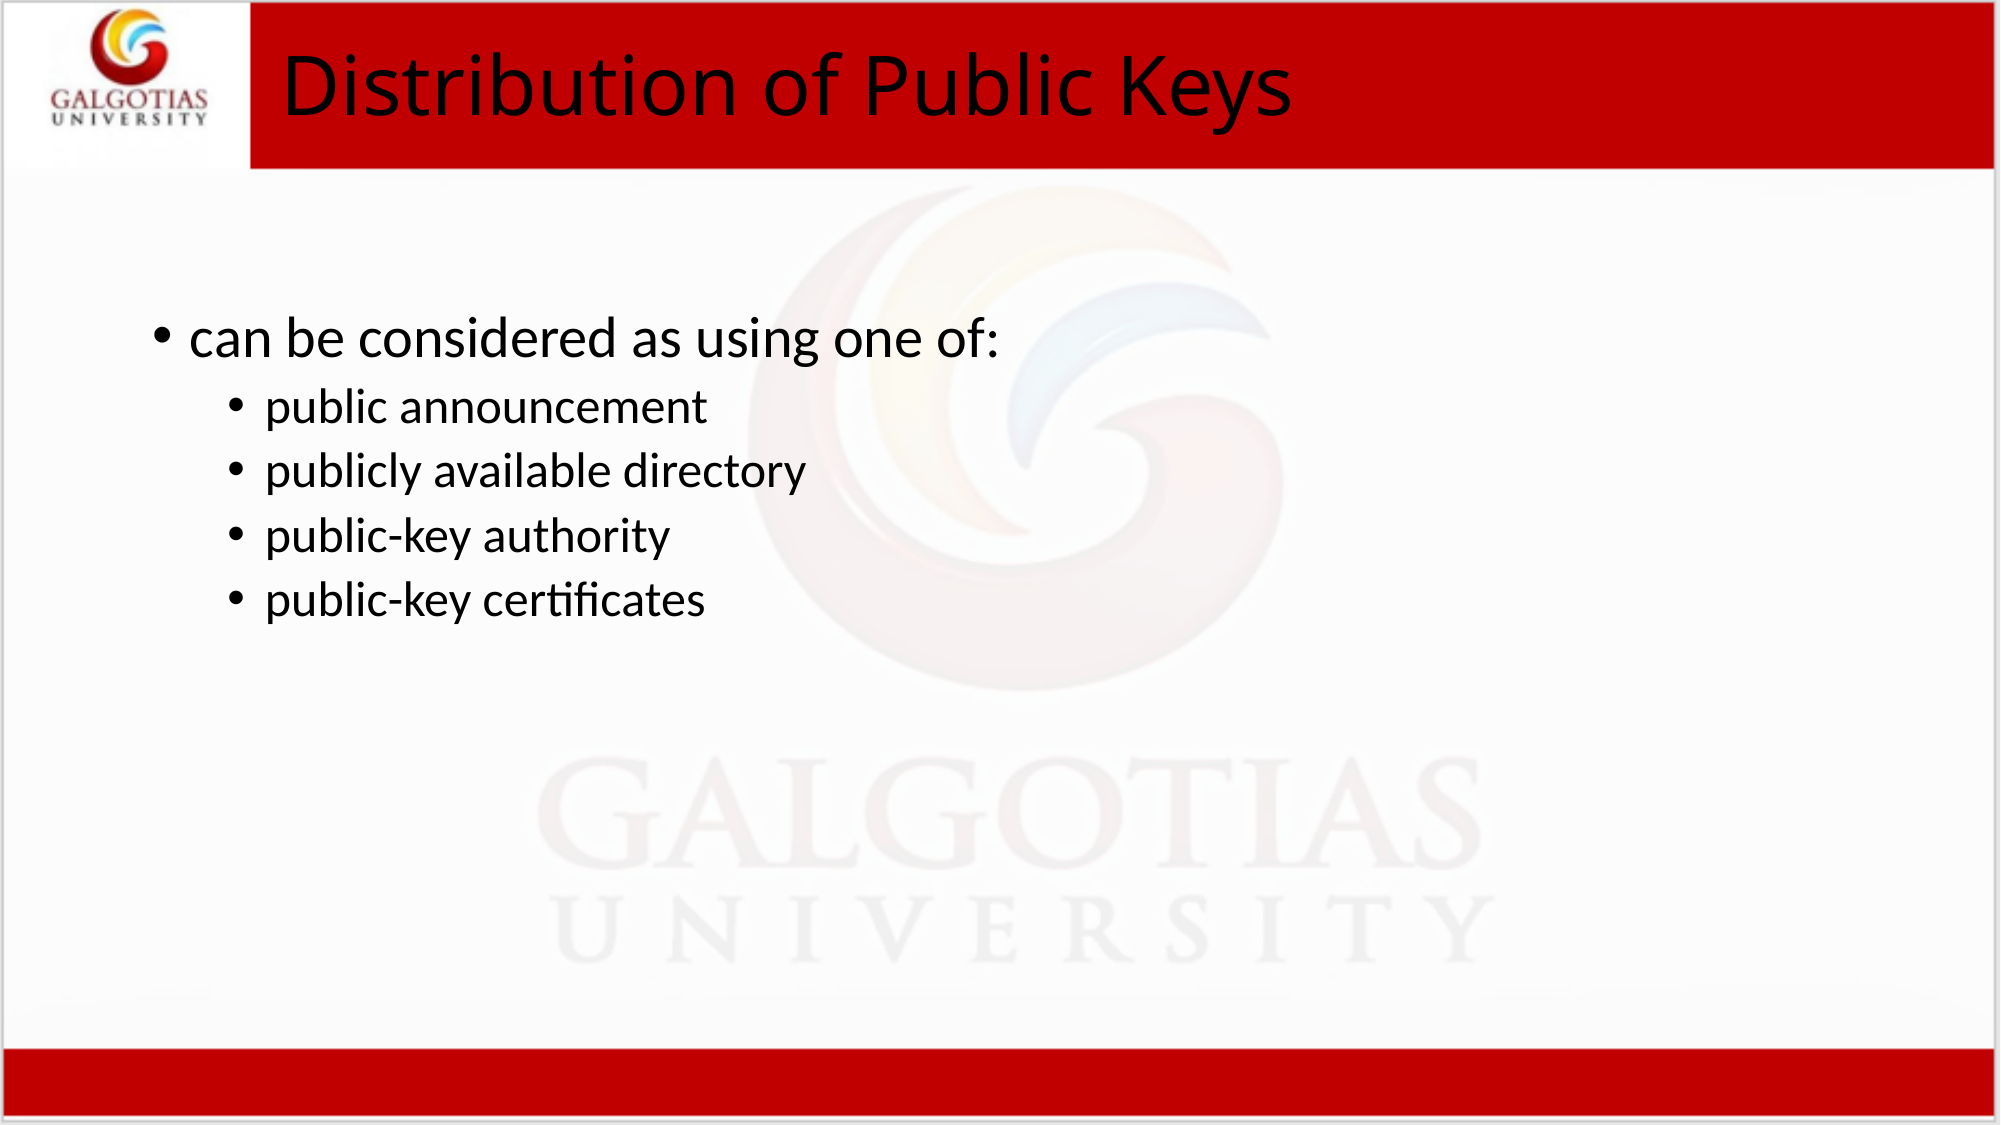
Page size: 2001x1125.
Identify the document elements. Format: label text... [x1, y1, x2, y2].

title Distribution of Public Keys [265, 36, 1553, 142]
list can be considered as using one of: public announcement publicly available directory public-key authority public-key certificates [137, 299, 1863, 1014]
picture [0, 0, 2001, 1125]
